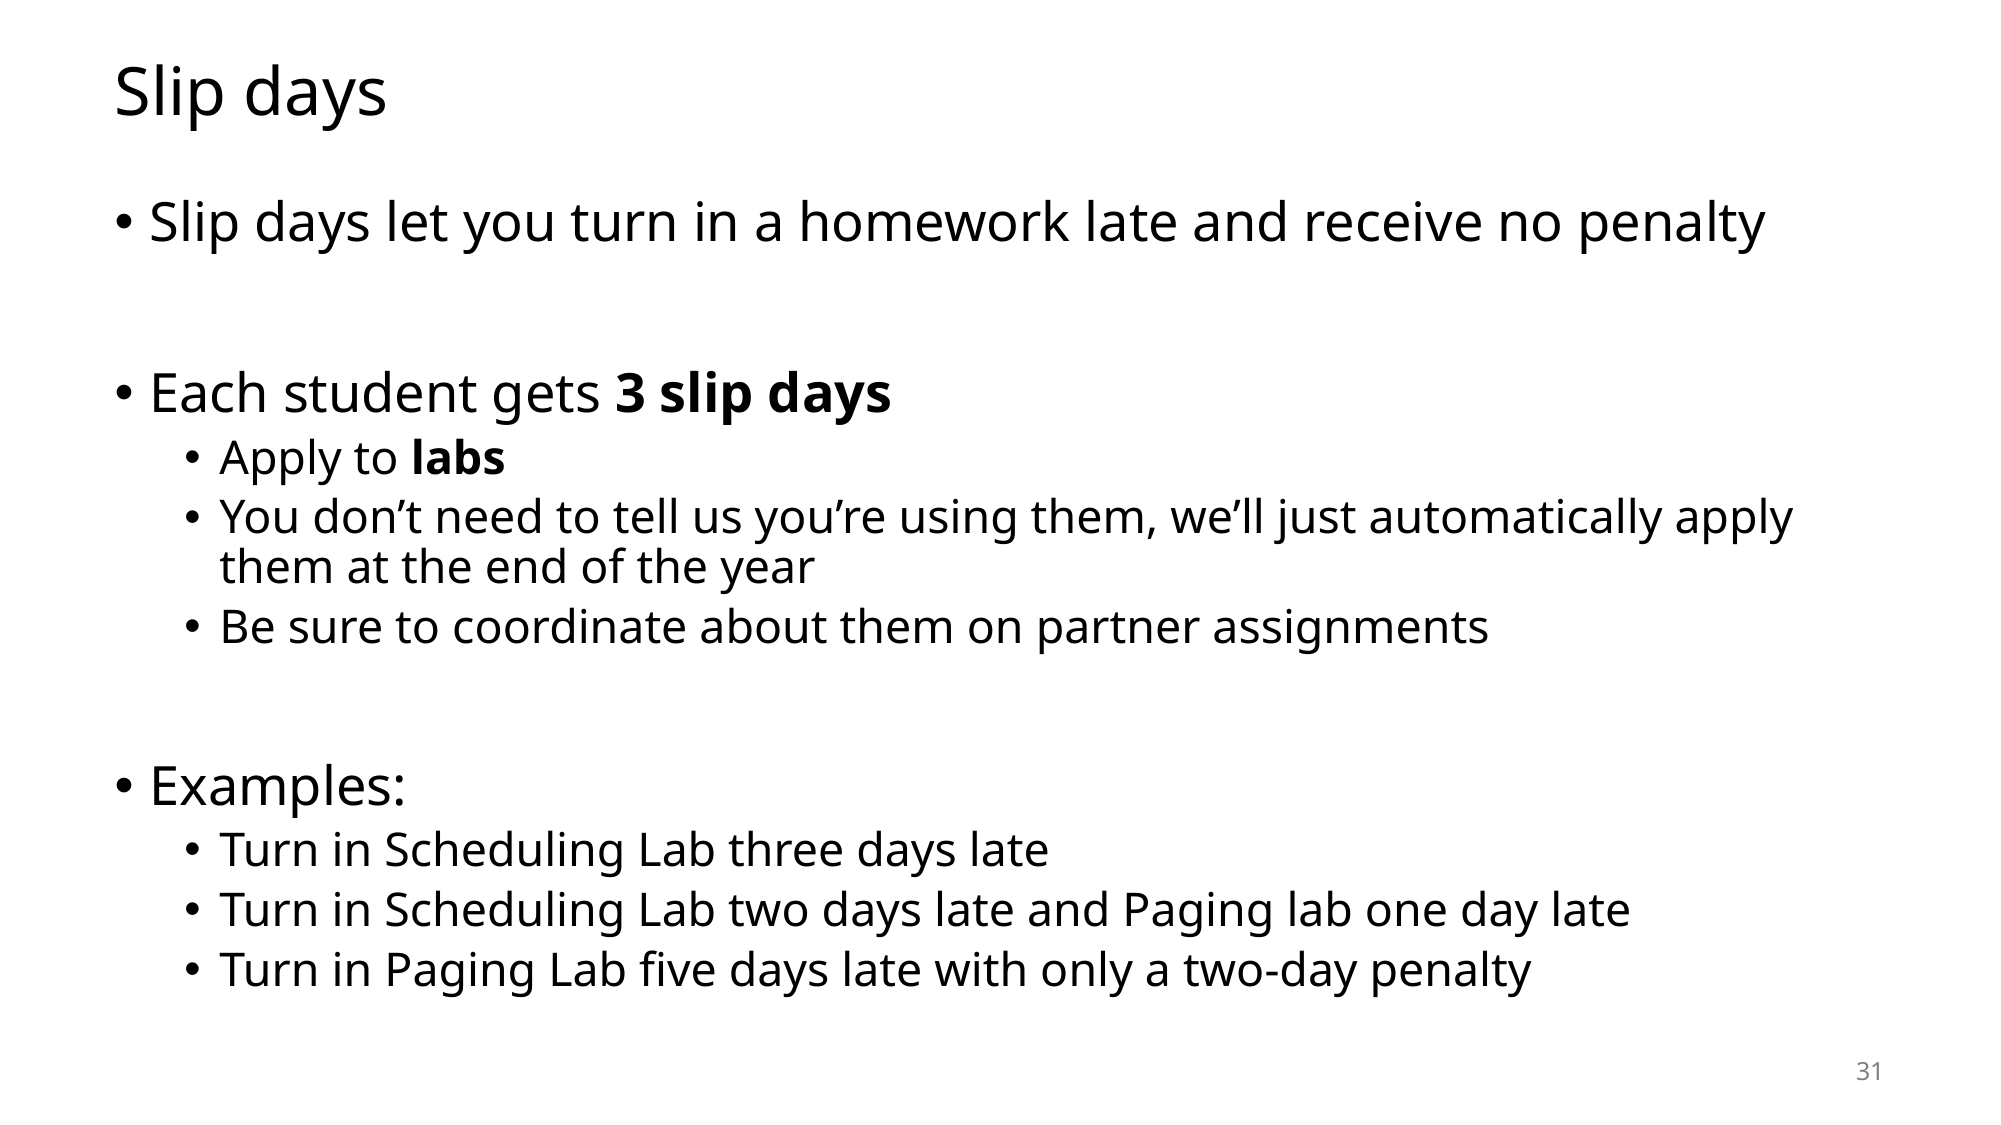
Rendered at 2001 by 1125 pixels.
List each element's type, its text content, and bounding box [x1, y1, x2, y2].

slide_number 31 [1749, 1042, 1900, 1103]
title Slip days [99, 37, 1900, 150]
list Slip days let you turn in a homework late and receive no penalty Each student gets 3 slip days Apply to labs You don’t need to tell us you’re using them, we’ll just automatically apply them at the end of the year Be sure to coordinate about them on partner assignments Examples: Turn in Scheduling Lab three days late Turn in Scheduling Lab two days late and Paging lab one day late Turn in Paging Lab five days late with only a two-day penalty [99, 187, 1900, 1013]
